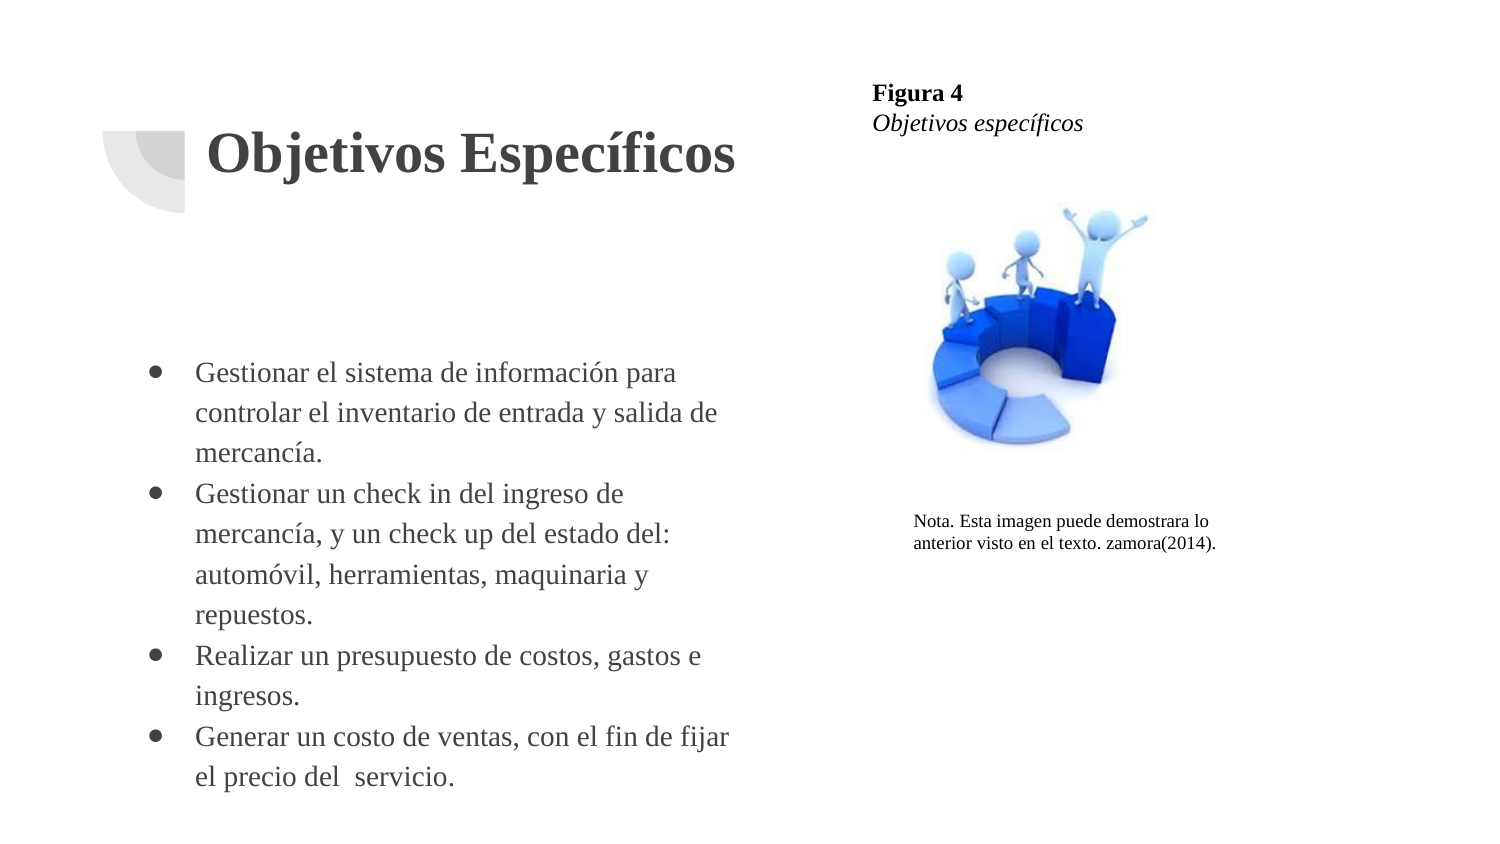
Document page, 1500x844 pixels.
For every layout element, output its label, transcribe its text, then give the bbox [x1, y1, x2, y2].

text_box Figura 4 Objetivos específicos [857, 61, 1265, 152]
text_box Nota. Esta imagen puede demostrara lo anterior visto en el texto. zamora(2014). [898, 493, 1284, 569]
title Objetivos Específicos [191, 99, 1345, 264]
picture [906, 202, 1157, 453]
list Gestionar el sistema de información para controlar el inventario de entrada y salida de mercancía. Gestionar un check in del ingreso de mercancía, y un check up del estado del: automóvil, herramientas, maquinaria y repuestos. Realizar un presupuesto de costos, gastos e ingresos. Generar un costo de ventas, con el fin de fijar el precio del servicio. [109, 288, 770, 815]
